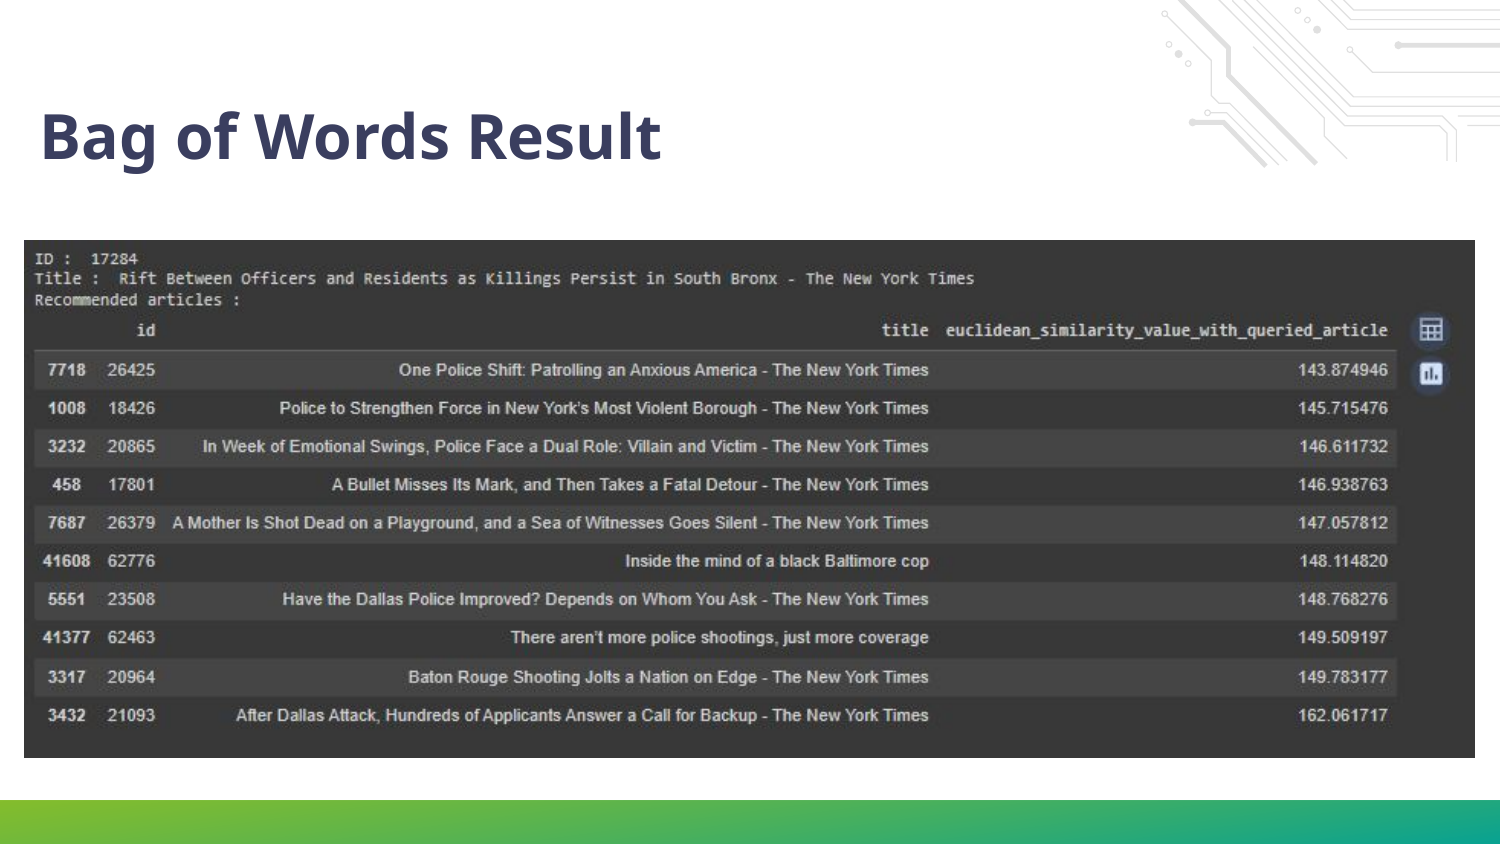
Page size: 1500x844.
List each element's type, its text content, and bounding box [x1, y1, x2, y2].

title Bag of Words Result [24, 82, 808, 205]
picture [0, 800, 1500, 844]
picture [24, 240, 1476, 758]
